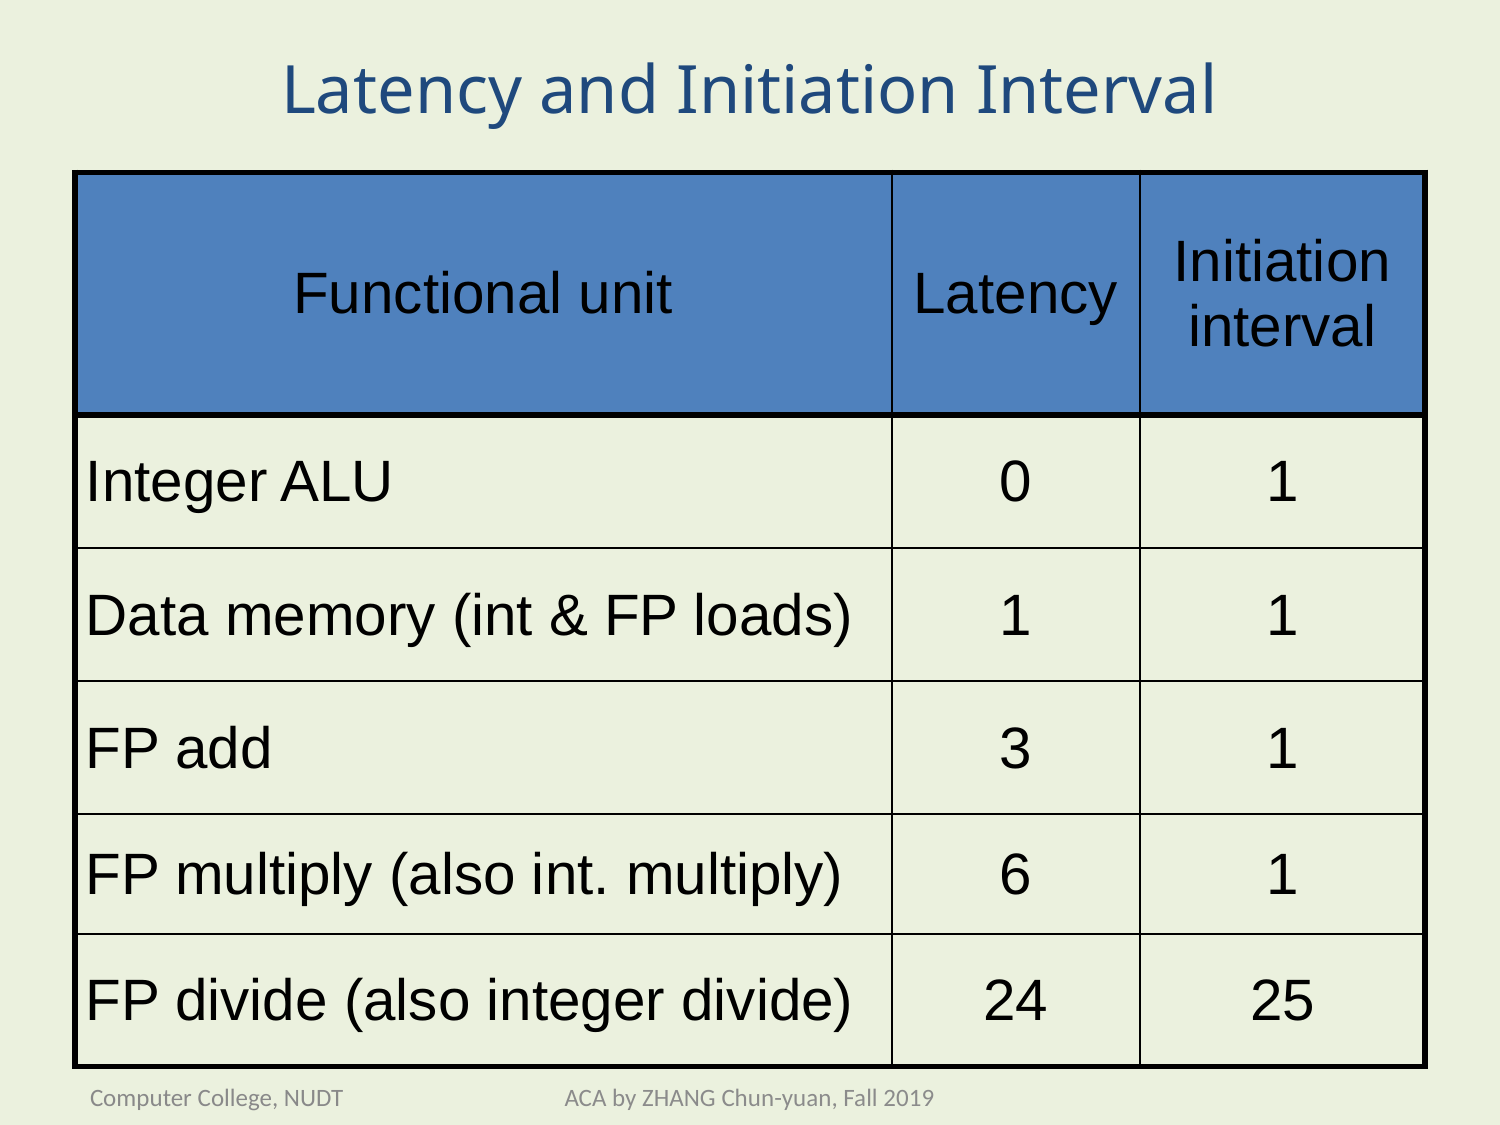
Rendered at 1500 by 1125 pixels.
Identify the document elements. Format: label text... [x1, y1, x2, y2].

table_cell 1 [1141, 549, 1422, 680]
table_cell 25 [1141, 935, 1422, 1064]
title Latency and Initiation Interval [75, 28, 1425, 147]
table_cell FP multiply (also int. multiply) [78, 815, 891, 933]
table_cell Integer ALU [78, 418, 891, 547]
table_header Functional unit [78, 175, 891, 412]
table_cell 1 [1141, 418, 1422, 547]
table_cell Data memory (int & FP loads) [78, 549, 891, 680]
table_cell 0 [893, 418, 1139, 547]
slide_number Computer College, NUDT [75, 1066, 425, 1125]
table_header Latency [893, 175, 1139, 412]
table_cell FP add [78, 682, 891, 813]
table_cell 1 [1141, 682, 1422, 813]
table_header Initiation interval [1141, 175, 1422, 412]
table_cell 24 [893, 935, 1139, 1064]
table_cell 3 [893, 682, 1139, 813]
table_cell FP divide (also integer divide) [78, 935, 891, 1064]
slide_number [1074, 1066, 1425, 1125]
table_cell 1 [893, 549, 1139, 680]
table_cell 1 [1141, 815, 1422, 933]
table_cell 6 [893, 815, 1139, 933]
footer ACA by ZHANG Chun-yuan, Fall 2019 [512, 1066, 988, 1125]
